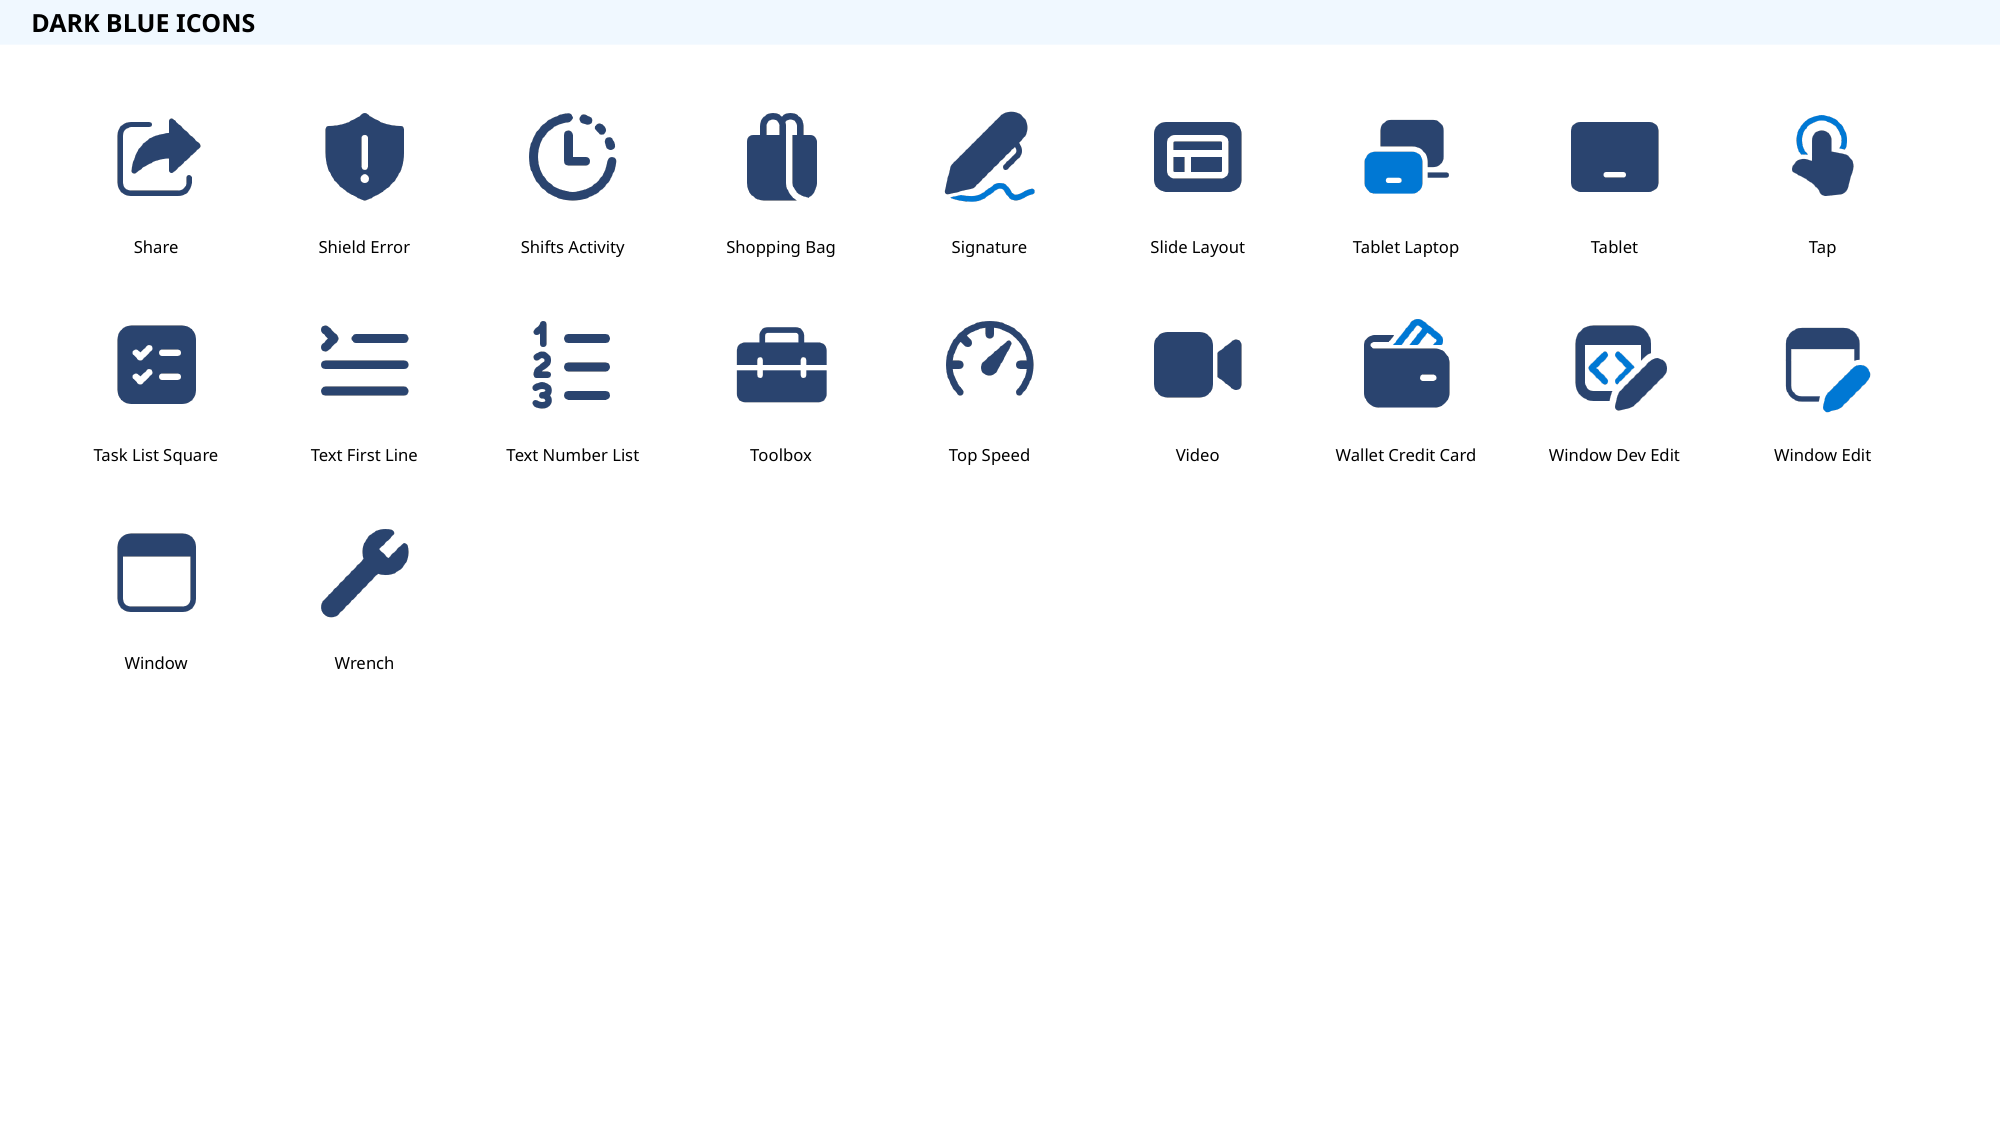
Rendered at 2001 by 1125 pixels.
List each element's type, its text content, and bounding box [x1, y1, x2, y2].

text_box Text Number List [468, 437, 677, 473]
text_box Window [52, 645, 260, 681]
picture [520, 312, 625, 417]
text_box Slide Layout [1093, 229, 1302, 264]
text_box Top Speed [885, 437, 1093, 473]
text_box Shield Error [260, 229, 468, 264]
text_box Signature [885, 229, 1093, 264]
picture [312, 520, 417, 625]
picture [1145, 104, 1250, 209]
picture [104, 520, 209, 625]
picture [1562, 312, 1667, 417]
picture [104, 312, 209, 417]
picture [104, 104, 209, 209]
text_box Text First Line [260, 437, 468, 473]
picture [520, 104, 625, 209]
picture [1354, 104, 1459, 209]
text_box Tablet Laptop [1302, 229, 1510, 264]
text_box Shopping Bag [677, 229, 885, 264]
picture [937, 312, 1042, 417]
text_box Video [1093, 437, 1302, 473]
text_box Share [52, 229, 260, 264]
picture [1770, 312, 1875, 417]
picture [312, 104, 417, 209]
text_box Wallet Credit Card [1302, 437, 1510, 473]
picture [729, 104, 834, 209]
text_box DARK BLUE ICONS [0, 0, 2000, 45]
text_box Task List Square [52, 437, 260, 473]
text_box Tablet [1510, 229, 1718, 264]
picture [1354, 312, 1459, 417]
text_box Shifts Activity [468, 229, 677, 264]
text_box Tap [1718, 229, 1927, 264]
text_box Toolbox [677, 437, 885, 473]
picture [312, 312, 417, 417]
picture [1562, 104, 1667, 209]
picture [729, 312, 834, 417]
text_box Window Dev Edit [1510, 437, 1718, 473]
text_box Window Edit [1718, 437, 1927, 473]
picture [937, 104, 1042, 209]
picture [1770, 104, 1875, 209]
text_box Wrench [260, 645, 469, 681]
picture [1145, 312, 1250, 417]
